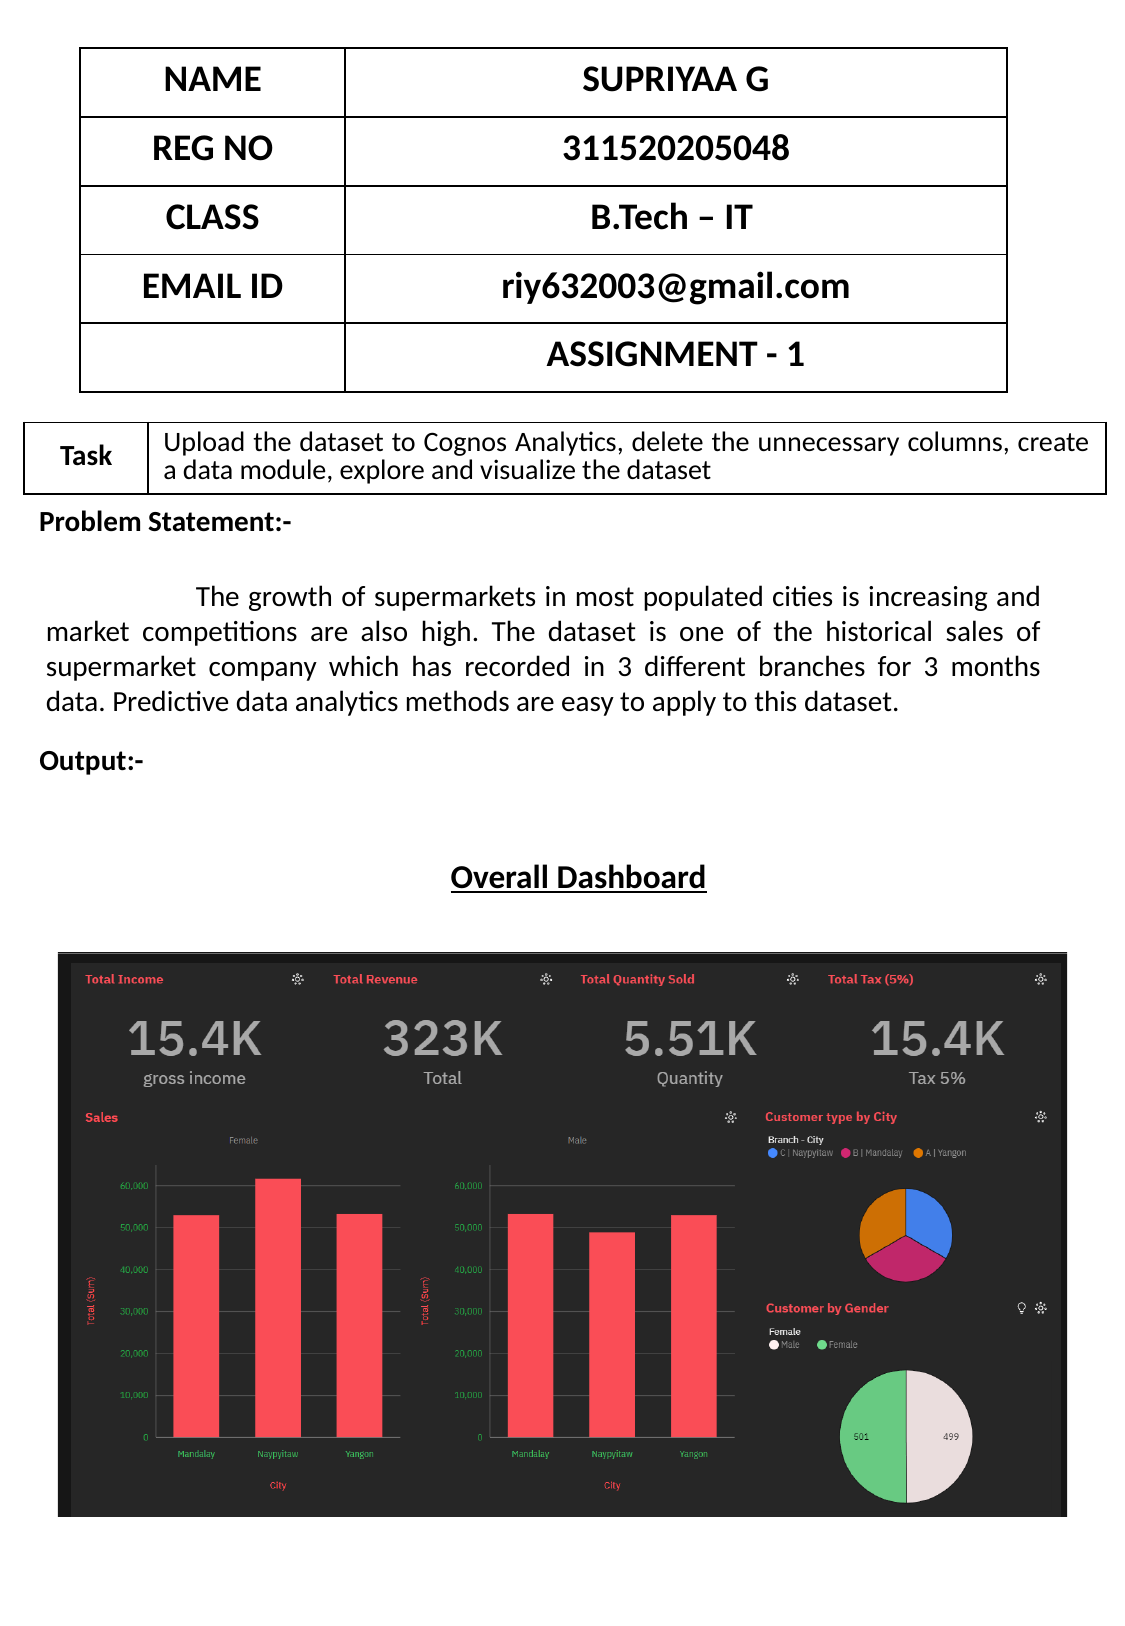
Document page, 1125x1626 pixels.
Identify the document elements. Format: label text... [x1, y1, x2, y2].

table_header Upload the dataset to Cognos Analytics, delete the unnecessary columns, create a data module, explore and visualize the dataset [149, 423, 1105, 493]
table_header SUPRIYAA G [346, 49, 1006, 116]
table_cell ASSIGNMENT - 1 [346, 324, 1006, 391]
table_cell CLASS [81, 187, 344, 254]
table_cell [81, 324, 344, 391]
table_cell EMAIL ID [81, 255, 344, 322]
table_cell riy632003@gmail.com [346, 255, 1006, 322]
table_cell 311520205048 [346, 118, 1006, 185]
picture [57, 951, 1068, 1517]
table_cell Problem Statement:- [24, 495, 1106, 554]
table_header NAME [81, 49, 344, 116]
table_cell B.Tech – IT [346, 187, 1006, 254]
text_box Overall Dashboard [435, 847, 722, 903]
text_box Output:- [24, 733, 159, 784]
text_box The growth of supermarkets in most populated cities is increasing and market competitions are also high. The dataset is one of the historical sales of supermarket company which has recorded in 3 different branches for 3 months data. Predictive data analytics methods are easy to apply to this dataset. [31, 569, 1057, 725]
table_cell REG NO [81, 118, 344, 185]
table_header Task [25, 423, 147, 493]
